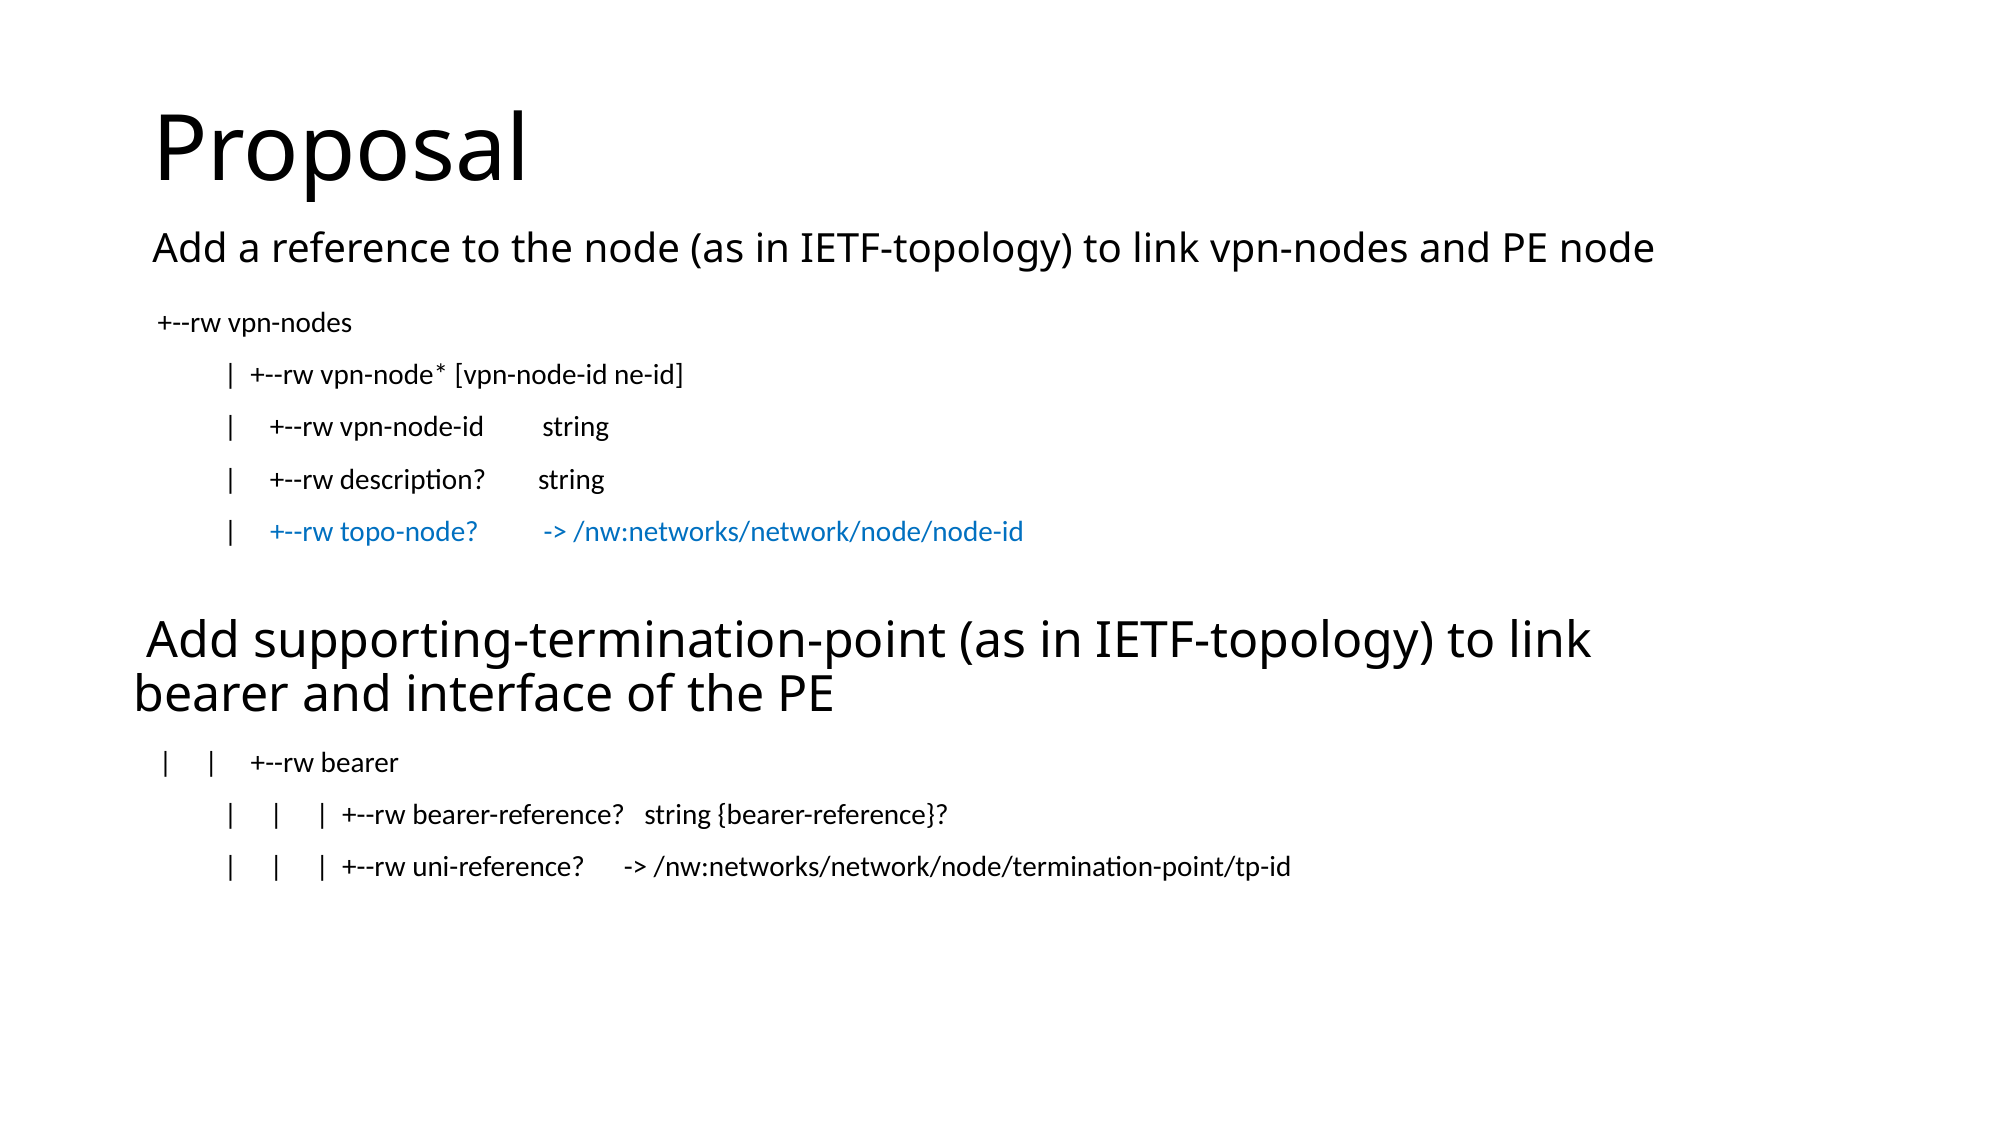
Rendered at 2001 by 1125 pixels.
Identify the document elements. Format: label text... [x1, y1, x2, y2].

title Proposal [137, 41, 1863, 219]
list +--rw vpn-nodes | +--rw vpn-node* [vpn-node-id ne-id] | +--rw vpn-node-id string | +--rw description? string | +--rw topo-node? -> /nw:networks/network/node/node-id [137, 299, 1863, 597]
text_box | | +--rw bearer | | | +--rw bearer-reference? string {bearer-reference}? | | | +--rw uni-reference? -> /nw:networks/network/node/termination-point/tp-id [137, 739, 1863, 1037]
text_box Add a reference to the node (as in IETF-topology) to link vpn-nodes and PE node [137, 219, 1863, 280]
text_box Add supporting-termination-point (as in IETF-topology) to link bearer and interface of the PE [118, 638, 1675, 699]
